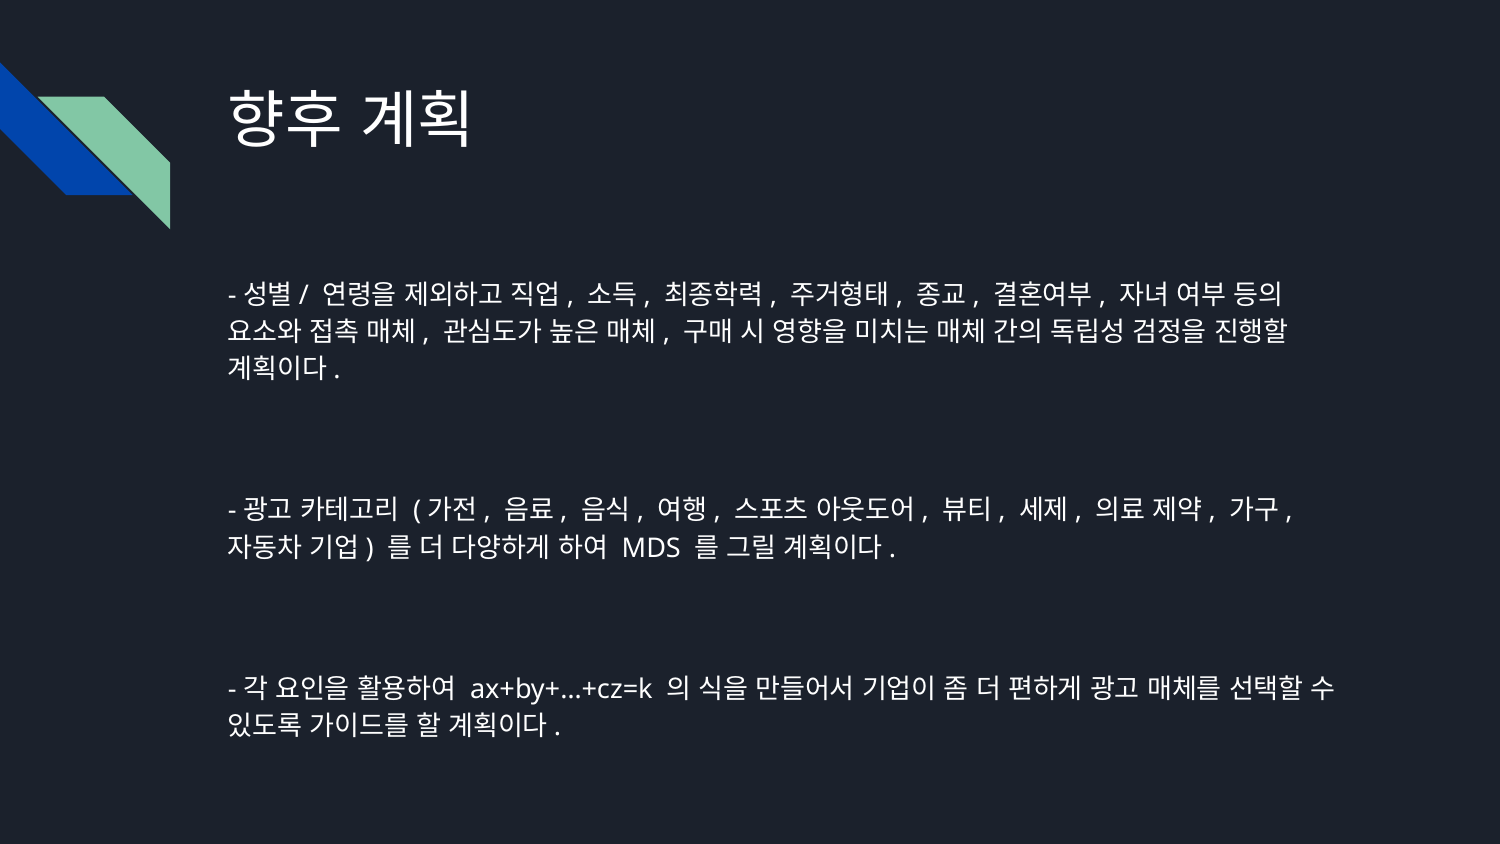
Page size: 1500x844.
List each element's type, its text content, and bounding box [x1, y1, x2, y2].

list -성별/ 연령을 제외하고 직업, 소득, 최종학력, 주거형태, 종교, 결혼여부, 자녀 여부 등의 요소와 접촉 매체, 관심도가 높은 매체, 구매 시 영향을 미치는 매체 간의 독립성 검정을 진행할 계획이다. -광고 카테고리 (가전, 음료, 음식, 여행, 스포츠 아웃도어, 뷰티, 세제, 의료 제약, 가구, 자동차 기업) 를 더 다양하게 하여 MDS 를 그릴 계획이다. -각 요인을 활용하여 ax+by+…+cz=k 의 식을 만들어서 기업이 좀 더 편하게 광고 매체를 선택할 수 있도록 가이드를 할 계획이다. [212, 257, 1368, 735]
title 향후 계획 [212, 64, 1368, 215]
